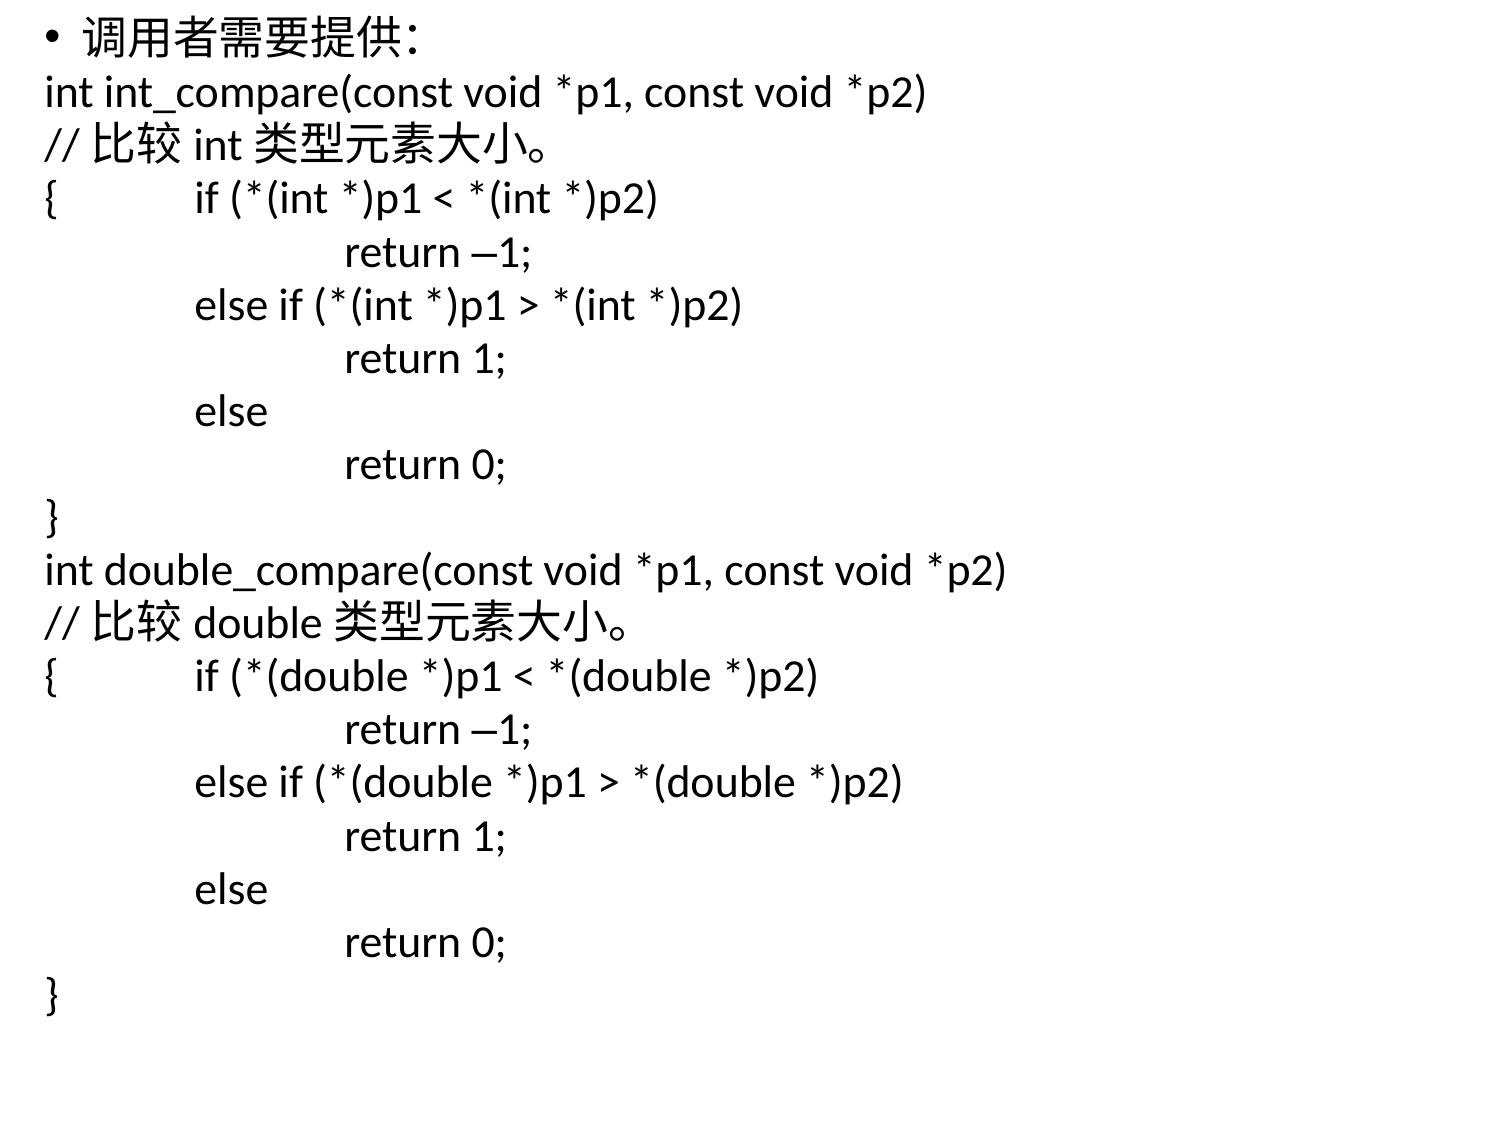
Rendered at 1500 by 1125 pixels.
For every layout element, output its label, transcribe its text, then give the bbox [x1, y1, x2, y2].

list 调用者需要提供： int int_compare(const void *p1, const void *p2) //比较int类型元素大小。 { if (*(int *)p1 < *(int *)p2) return –1; else if (*(int *)p1 > *(int *)p2) return 1; else return 0; } int double_compare(const void *p1, const void *p2) //比较double类型元素大小。 { if (*(double *)p1 < *(double *)p2) return –1; else if (*(double *)p1 > *(double *)p2) return 1; else return 0; } [29, 11, 1489, 1106]
